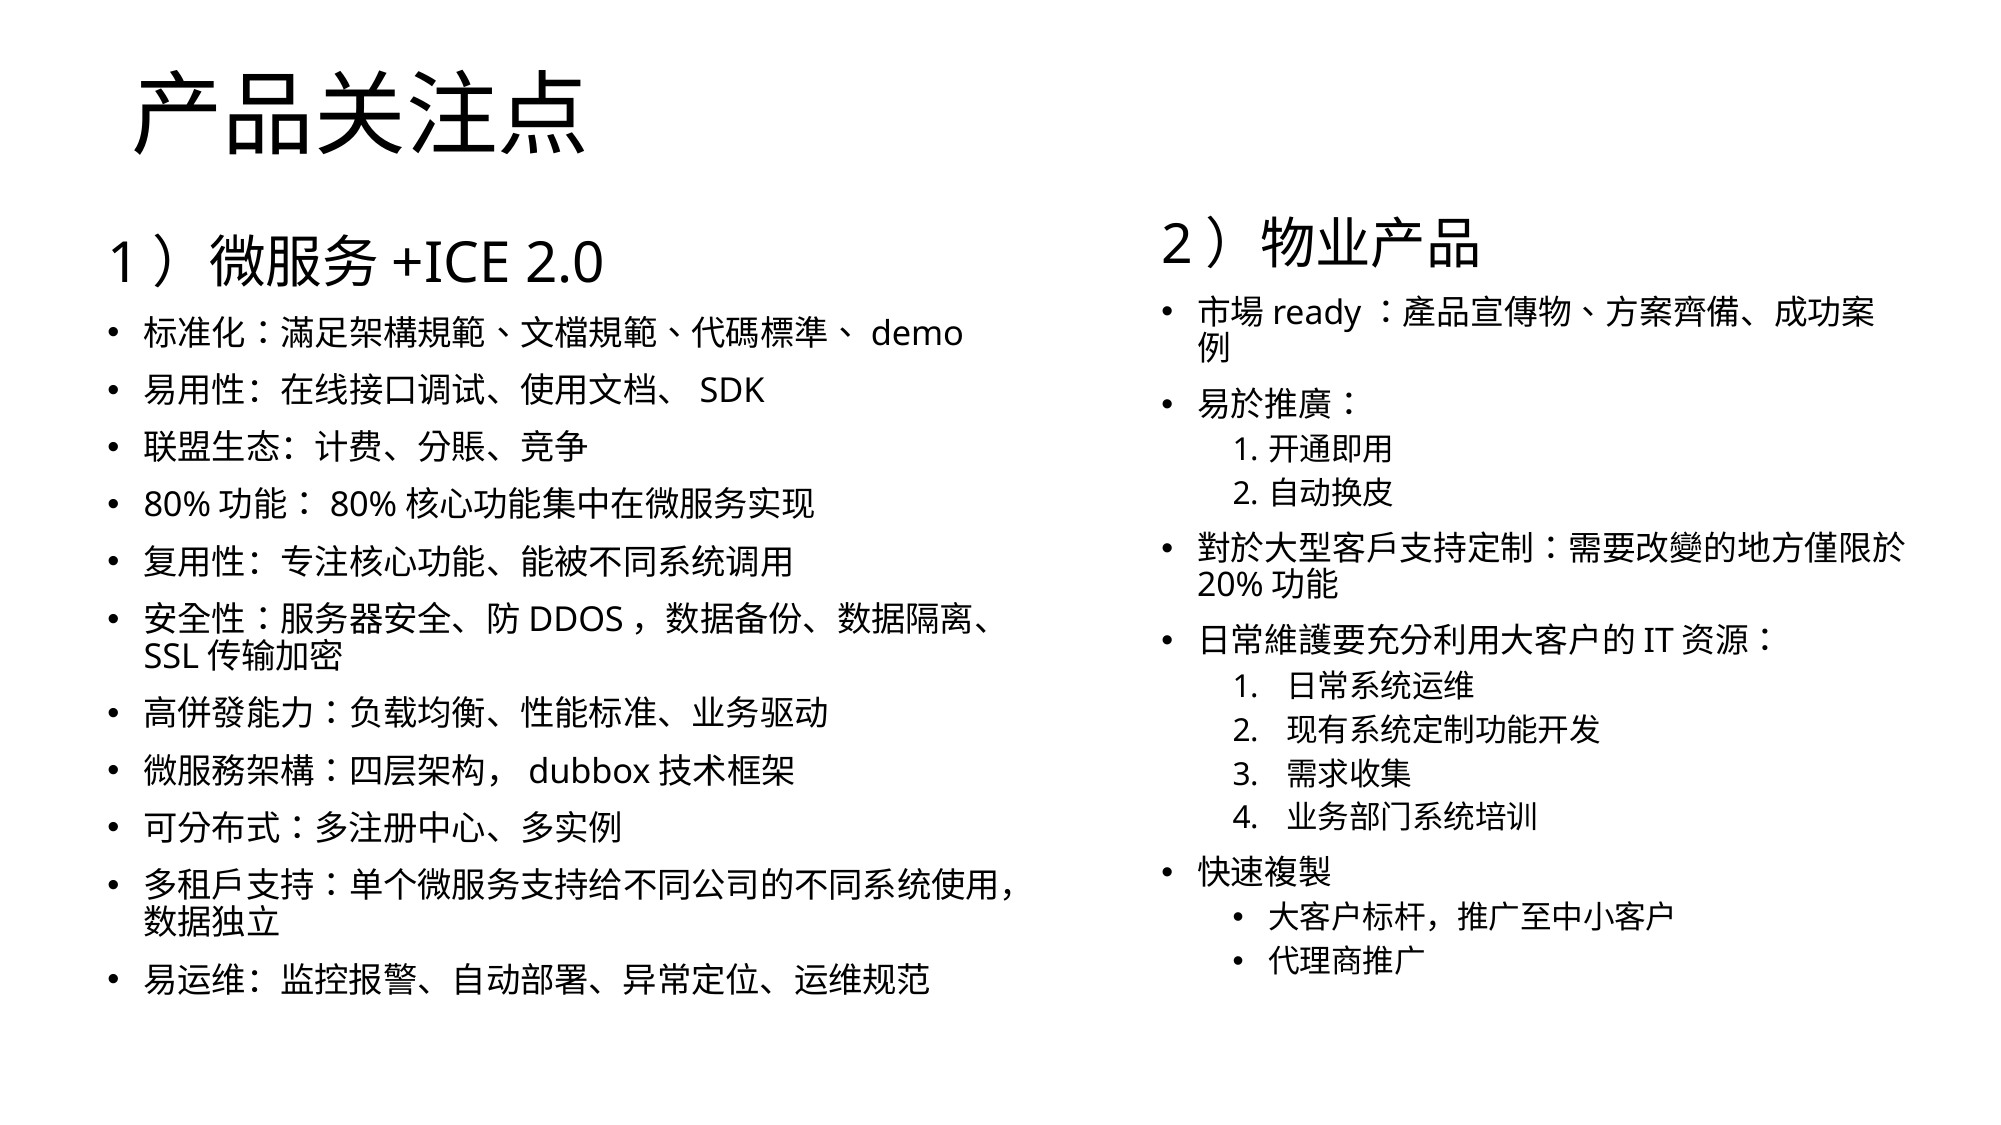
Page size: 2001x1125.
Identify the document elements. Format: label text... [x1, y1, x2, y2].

title 产品关注点 [116, 9, 1841, 227]
text_box 2）物业产品 市場ready：產品宣傳物、方案齊備、成功案例 易於推廣： 开通即用 自动换皮 對於大型客戶支持定制：需要改變的地方僅限於20%功能 日常維護要充分利用大客户的IT资源： 日常系统运维 现有系统定制功能开发 需求收集 业务部门系统培训 快速複製 大客户标杆，推广至中小客户 代理商推广 [1146, 208, 1922, 995]
list 1）微服务+ICE 2.0 标准化：滿足架構規範、文檔規範、代碼標準、demo 易用性：在线接口调试、使用文档、SDK 联盟生态：计费、分賬、竞争 80%功能：80%核心功能集中在微服务实现 复用性：专注核心功能、能被不同系统调用 安全性：服务器安全、防DDOS，数据备份、数据隔离、SSL传输加密 高併發能力：负载均衡、性能标准、业务驱动 微服務架構：四层架构，dubbox技术框架 可分布式：多注册中心、多实例 多租戶支持：单个微服务支持给不同公司的不同系统使用，数据独立 易运维：监控报警、自动部署、异常定位、运维规范 [92, 226, 1023, 1014]
